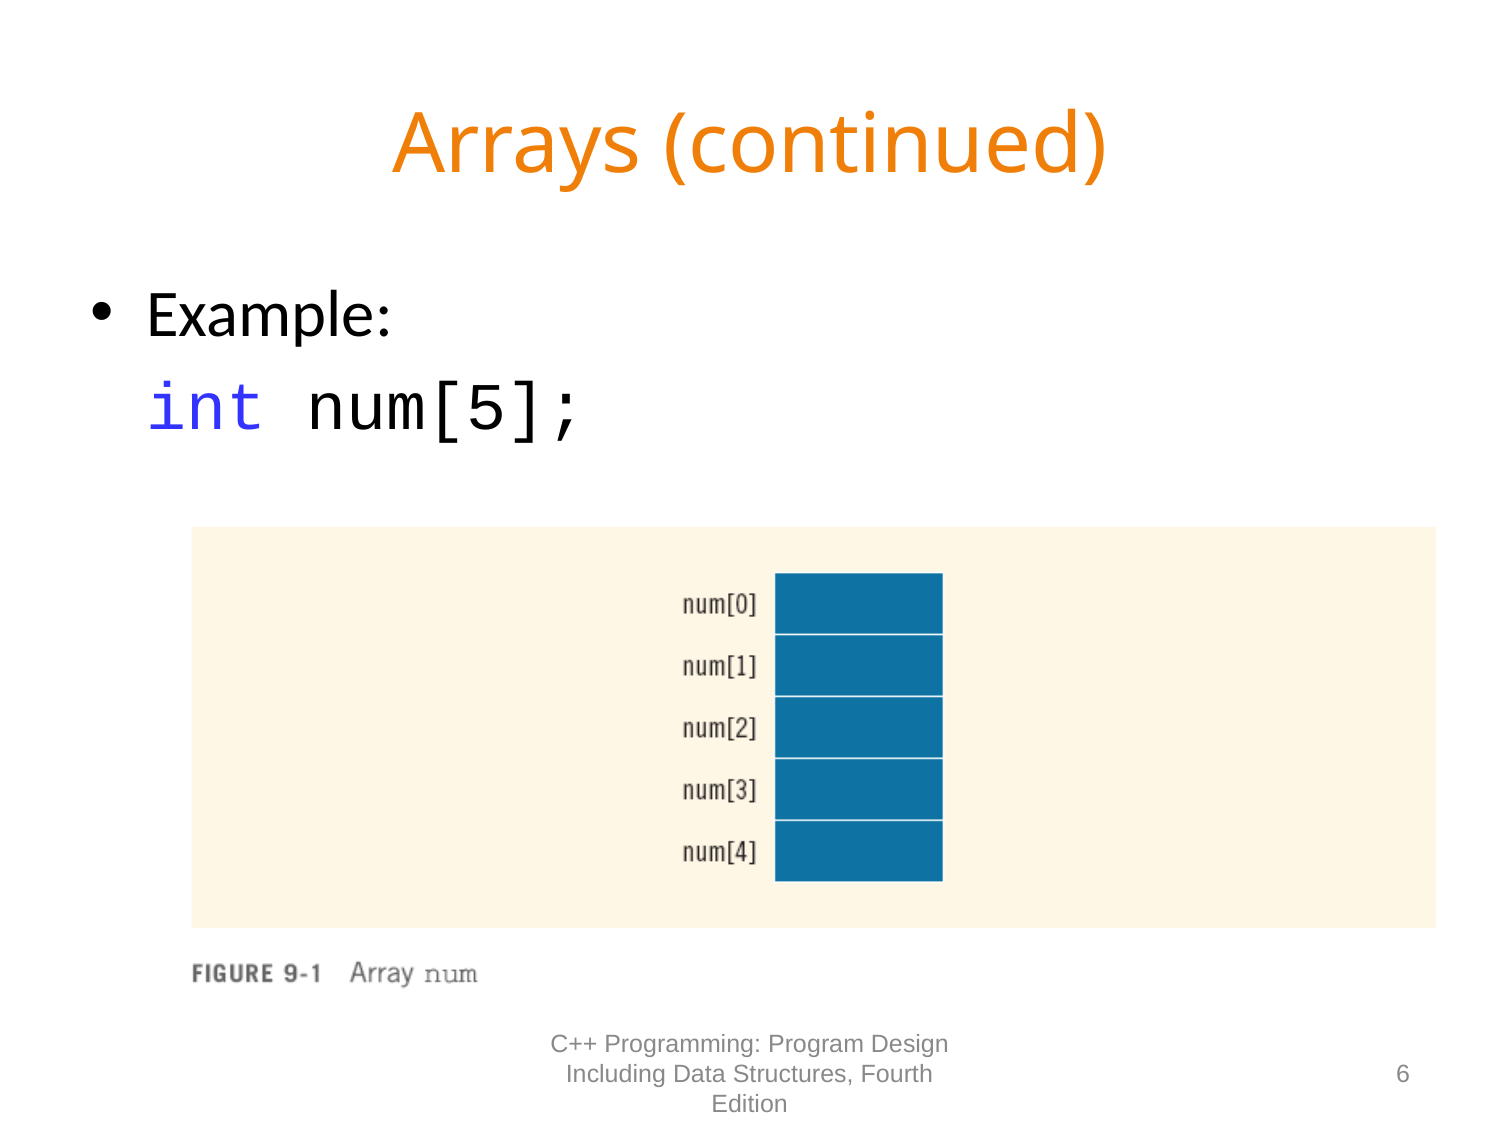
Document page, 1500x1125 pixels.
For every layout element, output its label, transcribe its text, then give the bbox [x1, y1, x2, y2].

footer C++ Programming: Program Design Including Data Structures, Fourth Edition [512, 1042, 988, 1103]
title Arrays (continued) [74, 44, 1426, 233]
picture [187, 524, 1438, 990]
list Example: int num[5]; [74, 262, 1426, 1006]
slide_number 6 [1074, 1042, 1425, 1103]
